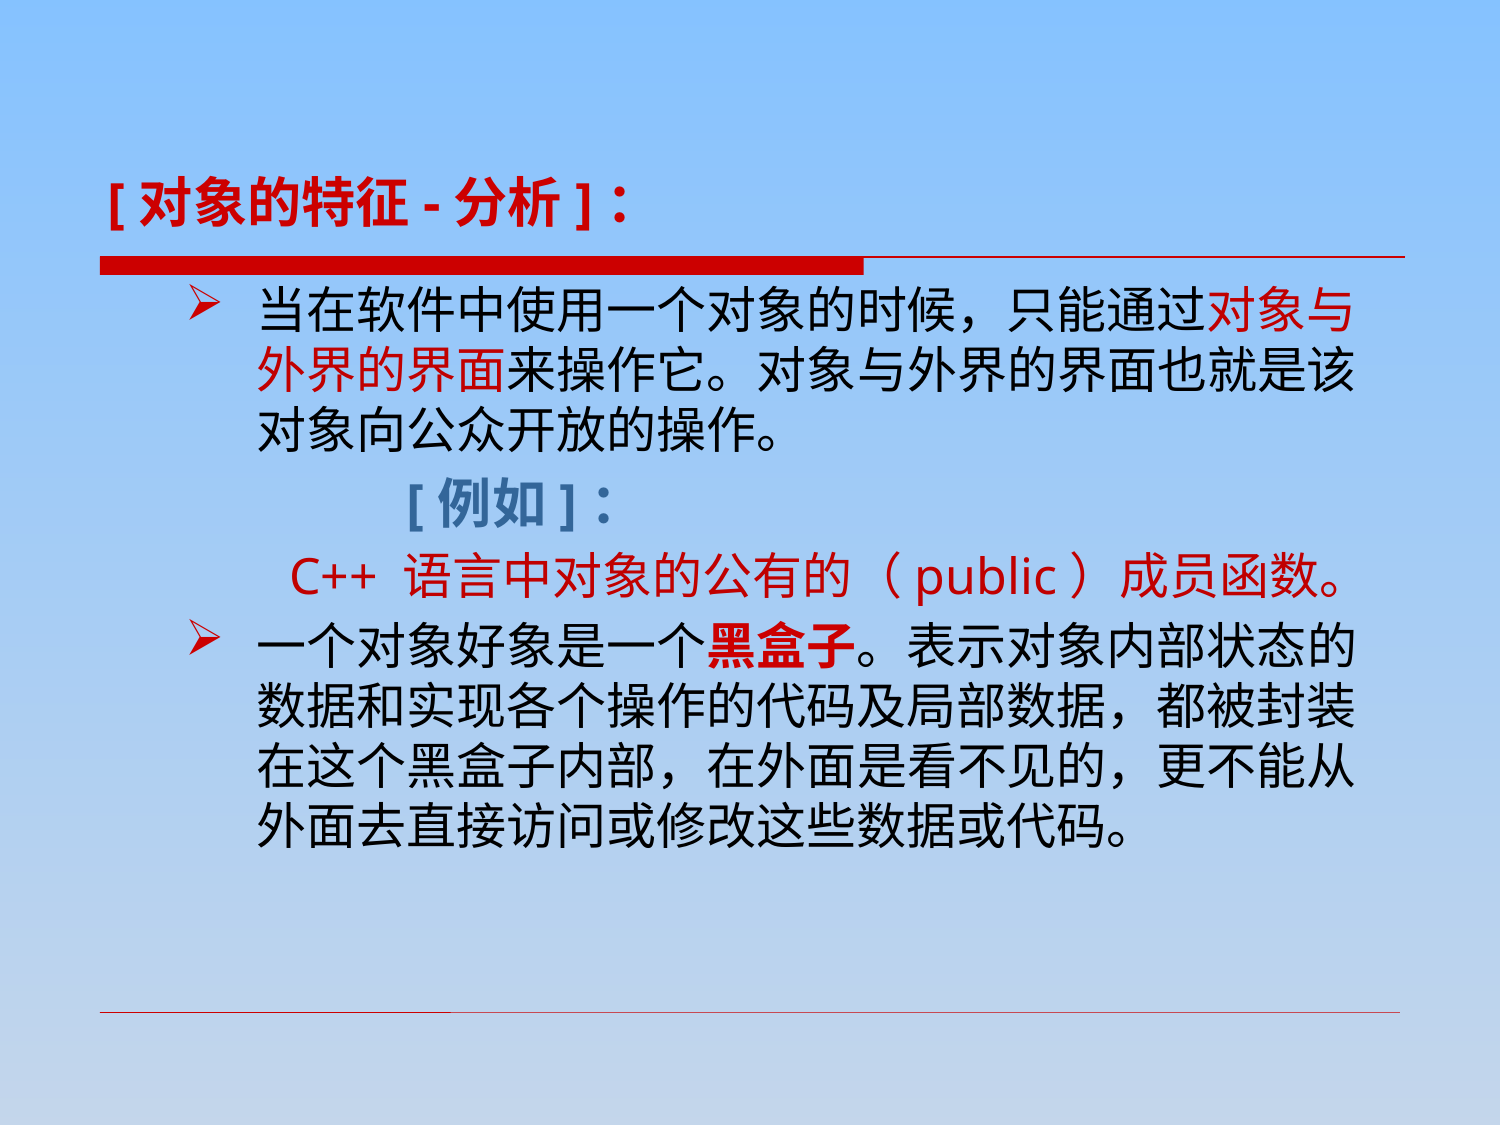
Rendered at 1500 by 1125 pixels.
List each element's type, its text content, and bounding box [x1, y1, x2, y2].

list [对象的特征-分析]： 当在软件中使用一个对象的时候，只能通过对象与外界的界面来操作它。对象与外界的界面也就是该对象向公众开放的操作。 [例如]： C++ 语言中对象的公有的（public）成员函数。 一个对象好象是一个黑盒子。表示对象内部状态的数据和实现各个操作的代码及局部数据，都被封装在这个黑盒子内部，在外面是看不见的，更不能从外面去直接访问或修改这些数据或代码。 [92, 160, 1406, 1047]
